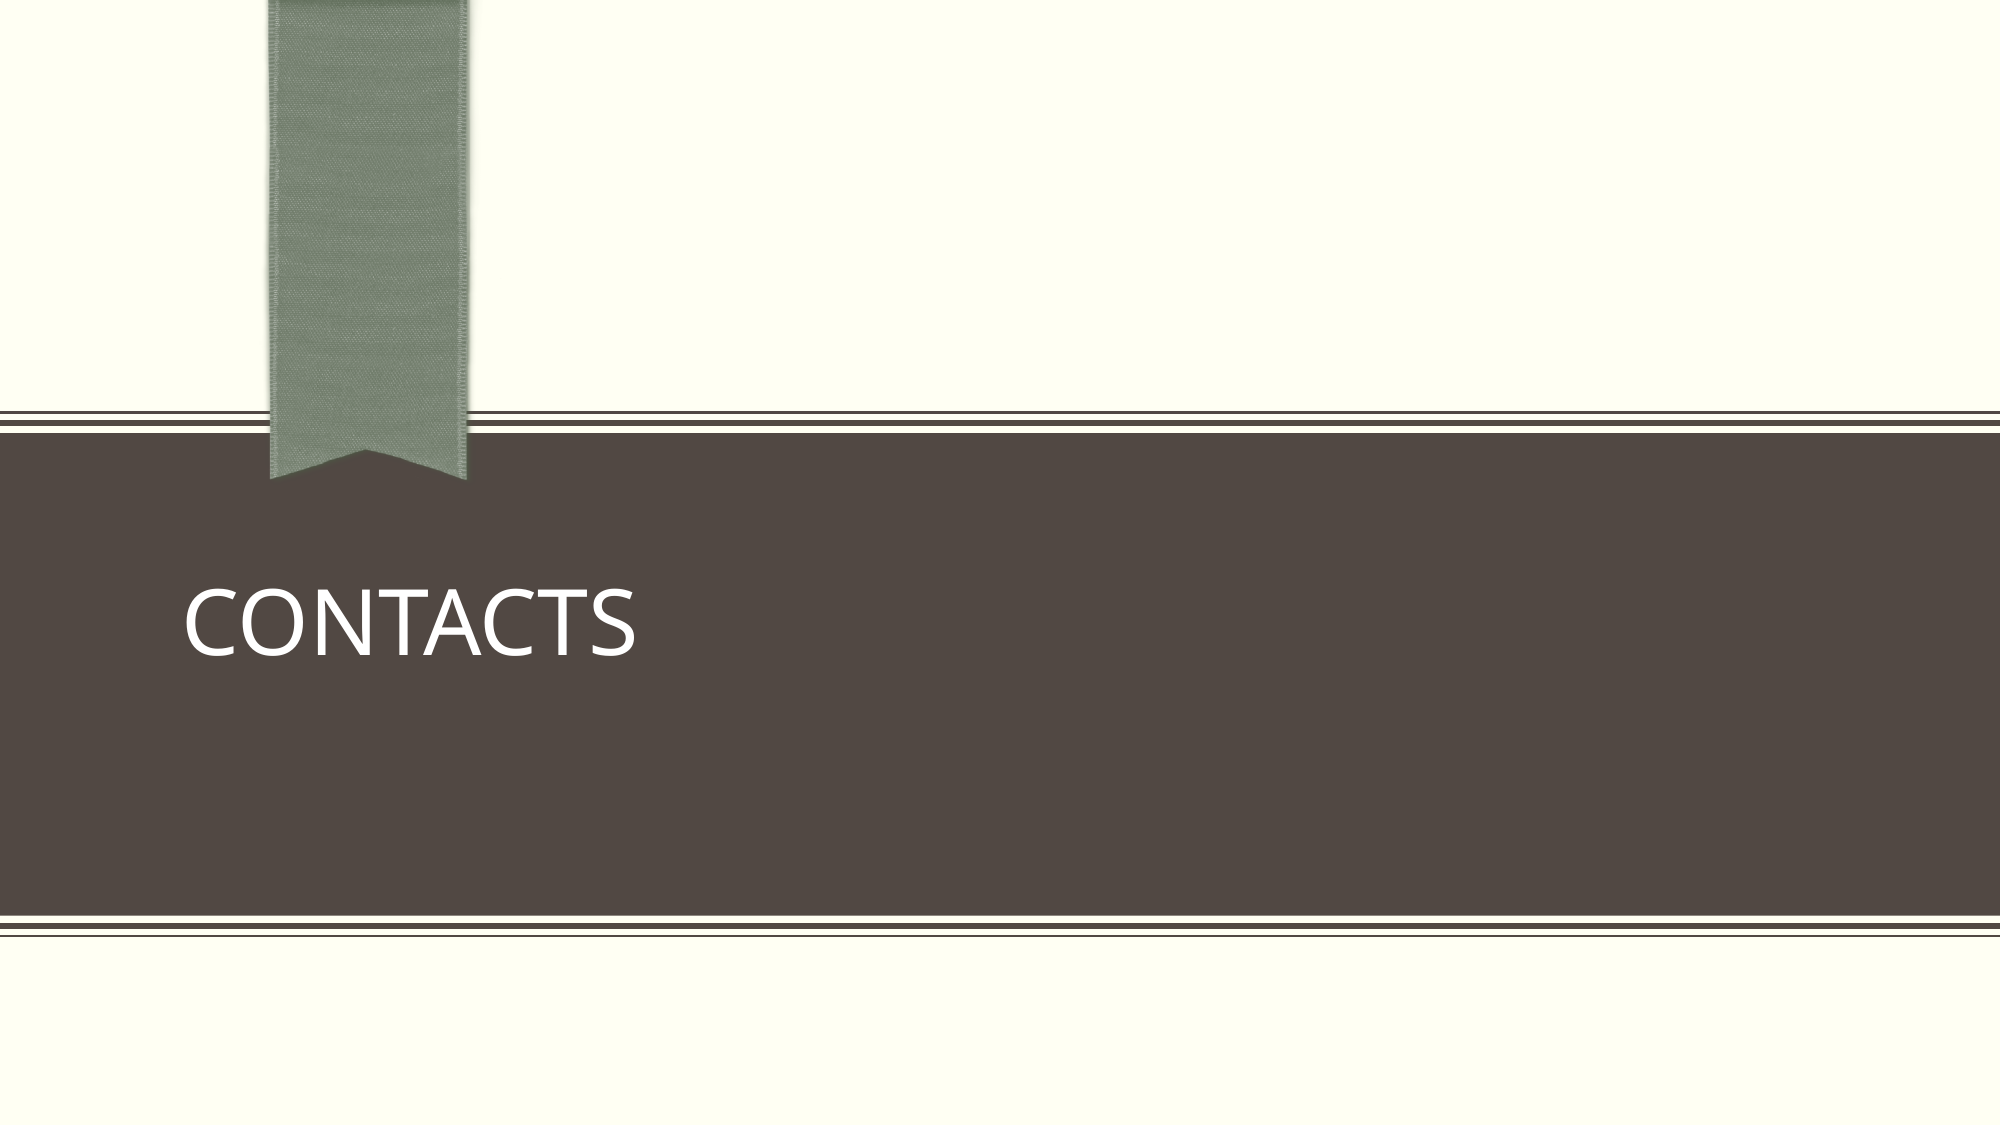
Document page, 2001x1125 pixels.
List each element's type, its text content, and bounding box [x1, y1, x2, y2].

title Contacts [181, 487, 1834, 764]
